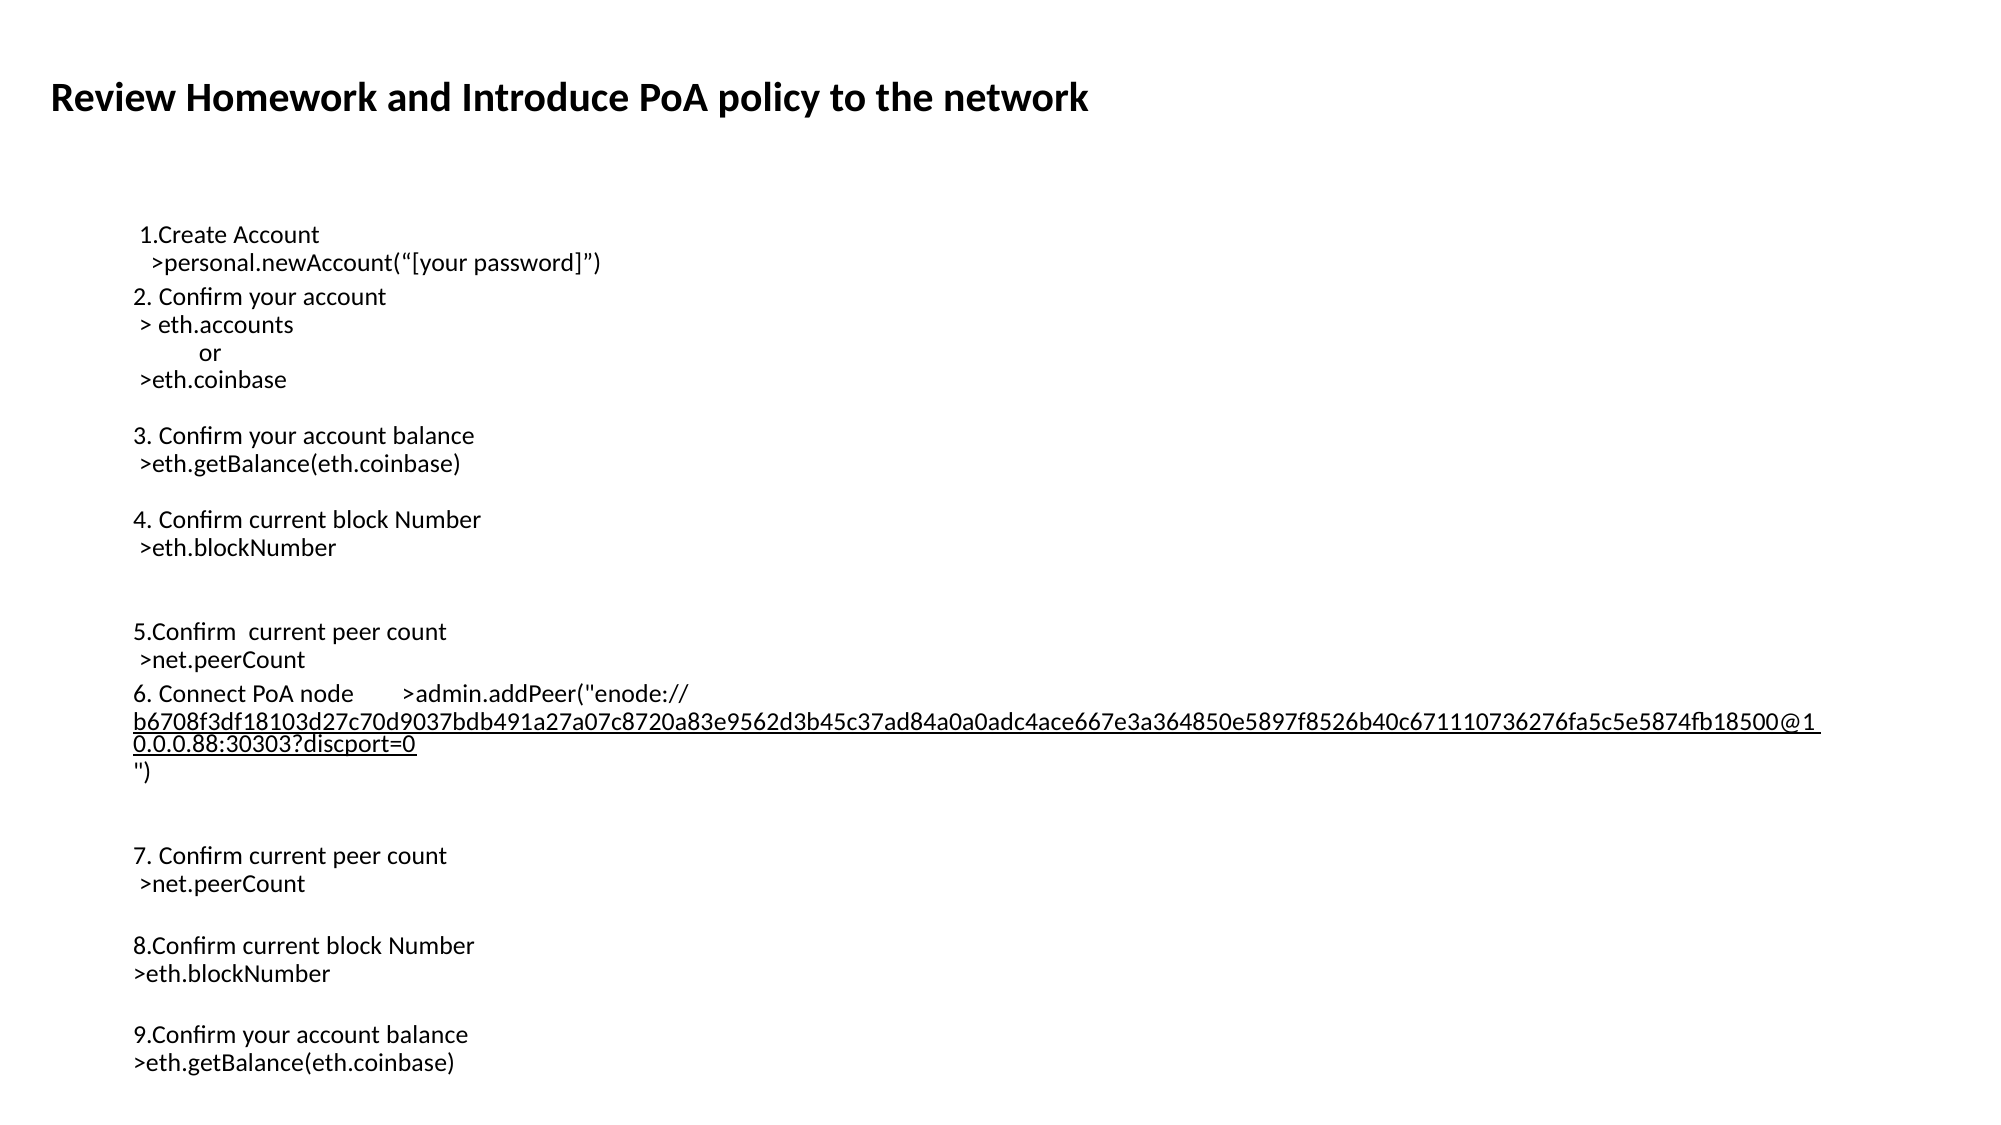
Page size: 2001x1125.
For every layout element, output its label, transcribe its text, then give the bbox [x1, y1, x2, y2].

text_box 1.Create Account >personal.newAccount(“[your password]”) 2. Confirm your account > eth.accounts or >eth.coinbase 3. Confirm your account balance >eth.getBalance(eth.coinbase) 4. Confirm current block Number >eth.blockNumber 5.Confirm current peer count >net.peerCount 6. Connect PoA node >admin.addPeer("enode://b6708f3df18103d27c70d9037bdb491a27a07c8720a83e9562d3b45c37ad84a0a0adc4ace667e3a364850e5897f8526b40c671110736276fa5c5e5874fb18500@10.0.0.88:30303?discport=0") 7. Confirm current peer count >net.peerCount 8.Confirm current block Number >eth.blockNumber 9.Confirm your account balance >eth.getBalance(eth.coinbase) [118, 213, 1844, 1063]
text_box Review Homework and Introduce PoA policy to the network [36, 62, 1252, 173]
